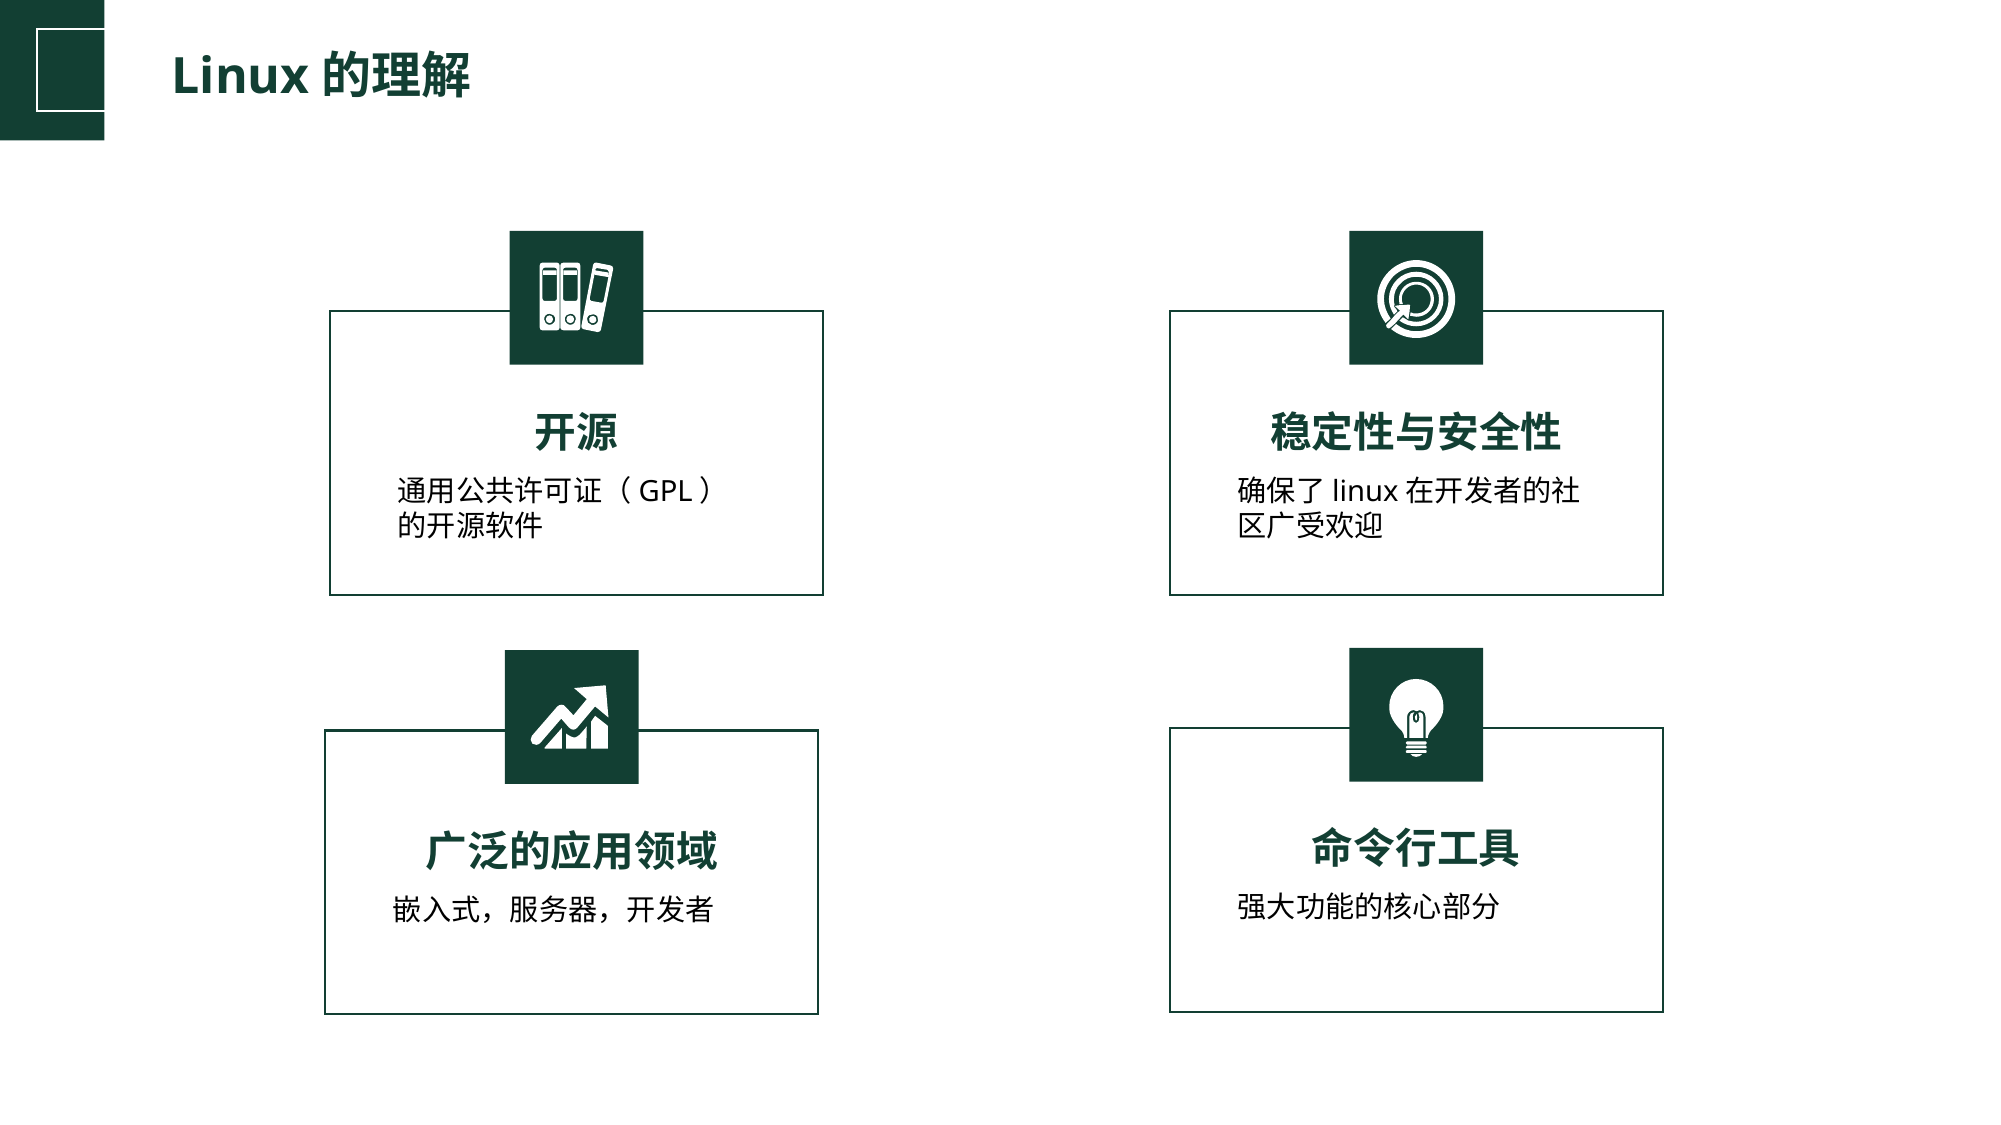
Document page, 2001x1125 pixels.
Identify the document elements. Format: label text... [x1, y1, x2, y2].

text_box [36, 28, 121, 112]
text_box Linux的理解 [156, 35, 695, 111]
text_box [325, 650, 819, 1015]
text_box [0, 0, 105, 141]
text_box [1169, 230, 1663, 595]
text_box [1169, 647, 1663, 1012]
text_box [329, 230, 823, 595]
